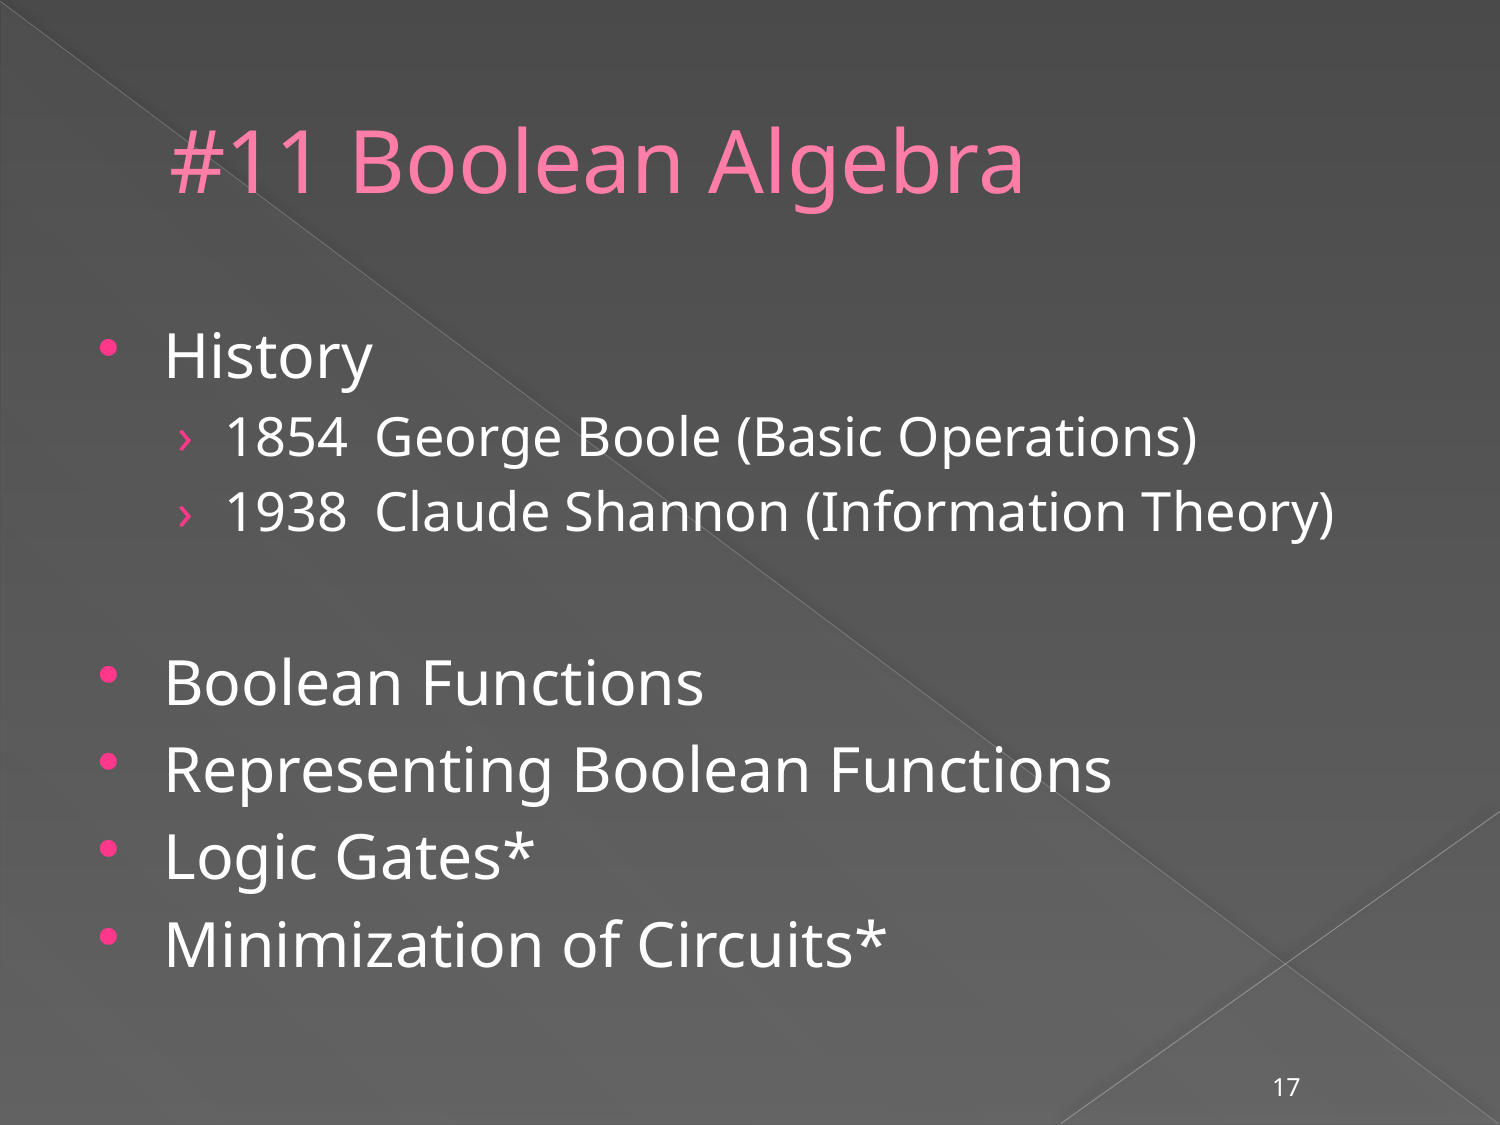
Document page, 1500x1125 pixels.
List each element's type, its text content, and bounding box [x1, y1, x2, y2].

slide_number 17 [1245, 1063, 1328, 1113]
list History 1854 George Boole (Basic Operations) 1938 Claude Shannon (Information Theory) Boolean Functions Representing Boolean Functions Logic Gates* Minimization of Circuits* [75, 308, 1425, 1059]
title #11 Boolean Algebra [75, 43, 1425, 274]
